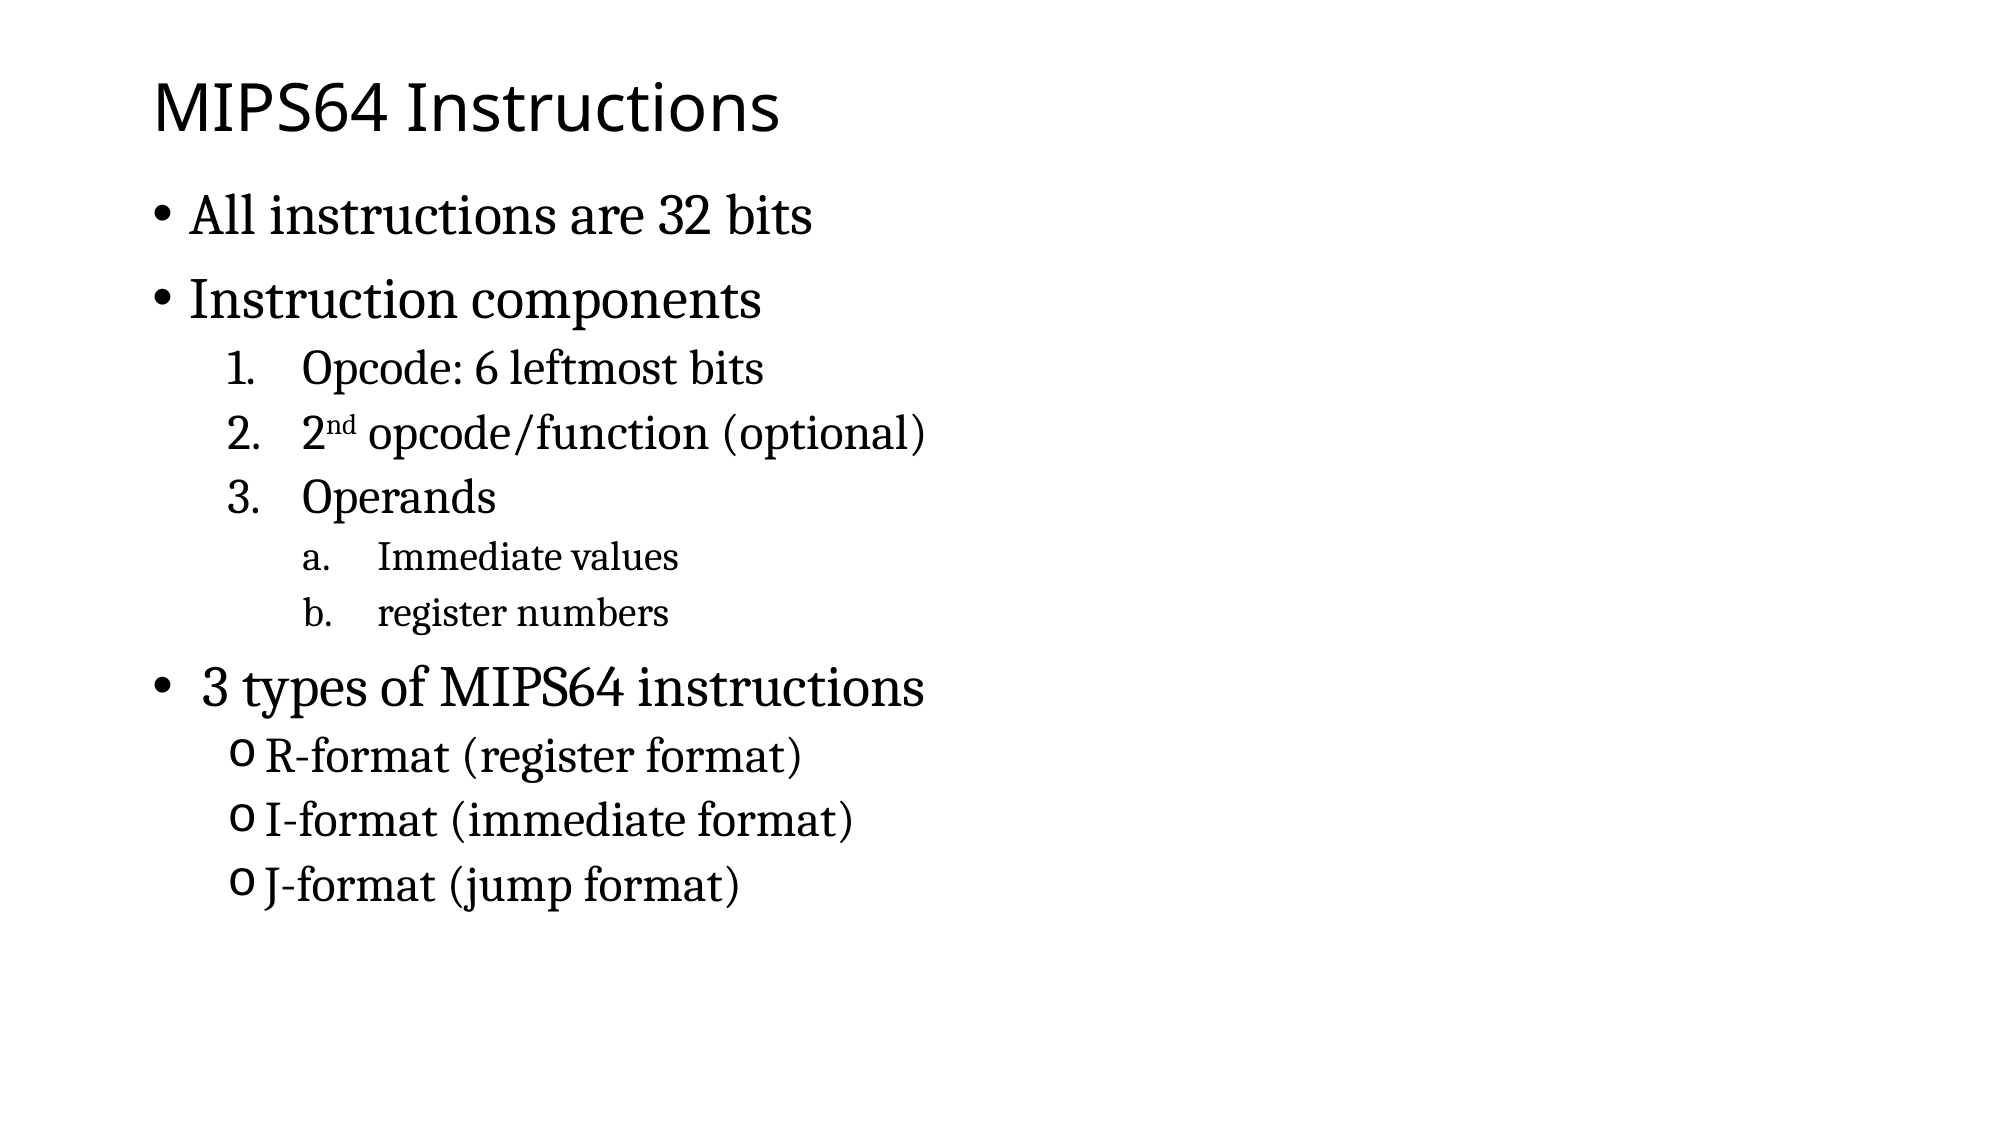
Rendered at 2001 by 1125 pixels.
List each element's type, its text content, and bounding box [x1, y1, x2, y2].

list All instructions are 32 bits Instruction components Opcode: 6 leftmost bits 2nd opcode/function (optional) Operands Immediate values register numbers 3 types of MIPS64 instructions R-format (register format) I-format (immediate format) J-format (jump format) [137, 177, 988, 1014]
title MIPS64 Instructions [137, 59, 1863, 161]
